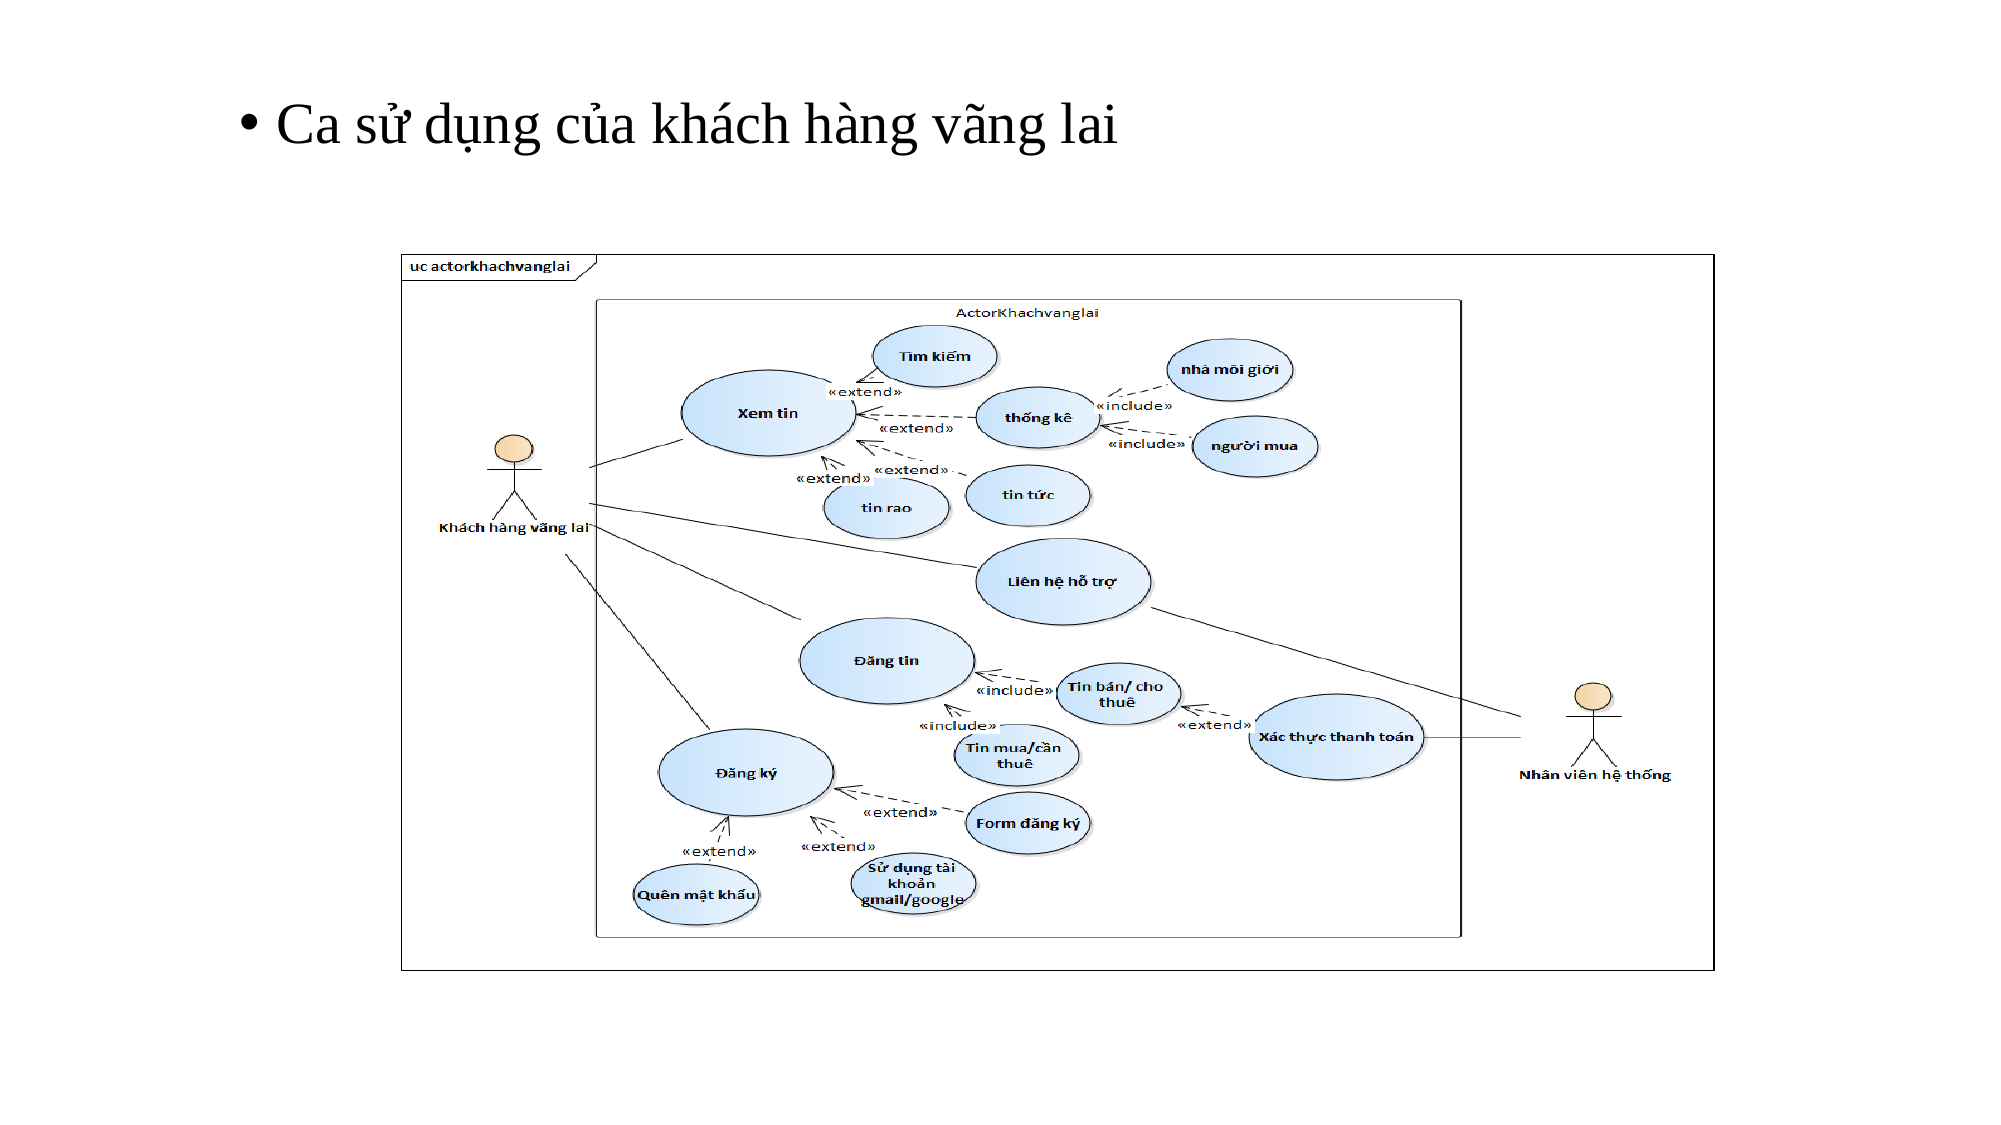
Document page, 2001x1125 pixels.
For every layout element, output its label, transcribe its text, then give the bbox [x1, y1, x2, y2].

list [391, 246, 1724, 977]
text_box Ca sử dụng của khách hàng vãng lai [224, 86, 1618, 205]
